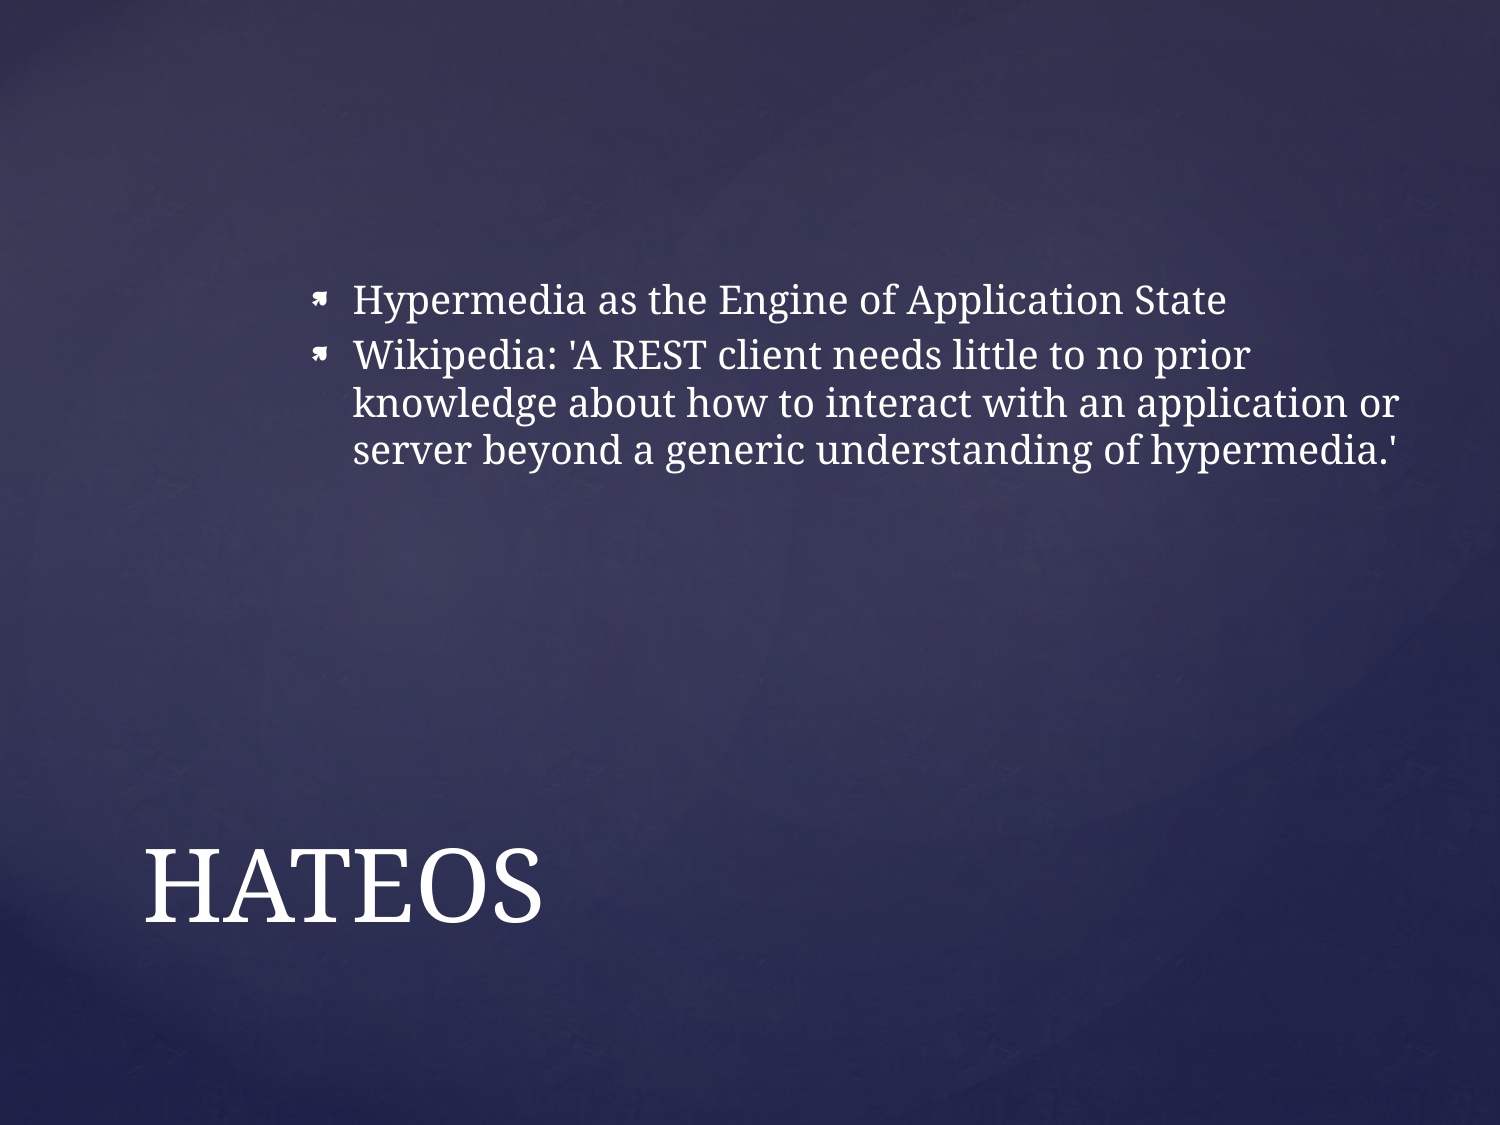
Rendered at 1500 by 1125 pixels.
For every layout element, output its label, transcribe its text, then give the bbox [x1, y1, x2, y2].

list Hypermedia as the Engine of Application State Wikipedia: 'A REST client needs little to no prior knowledge about how to interact with an application or server beyond a generic understanding of hypermedia.' [232, 112, 1439, 713]
title HATEOS [127, 800, 1365, 950]
